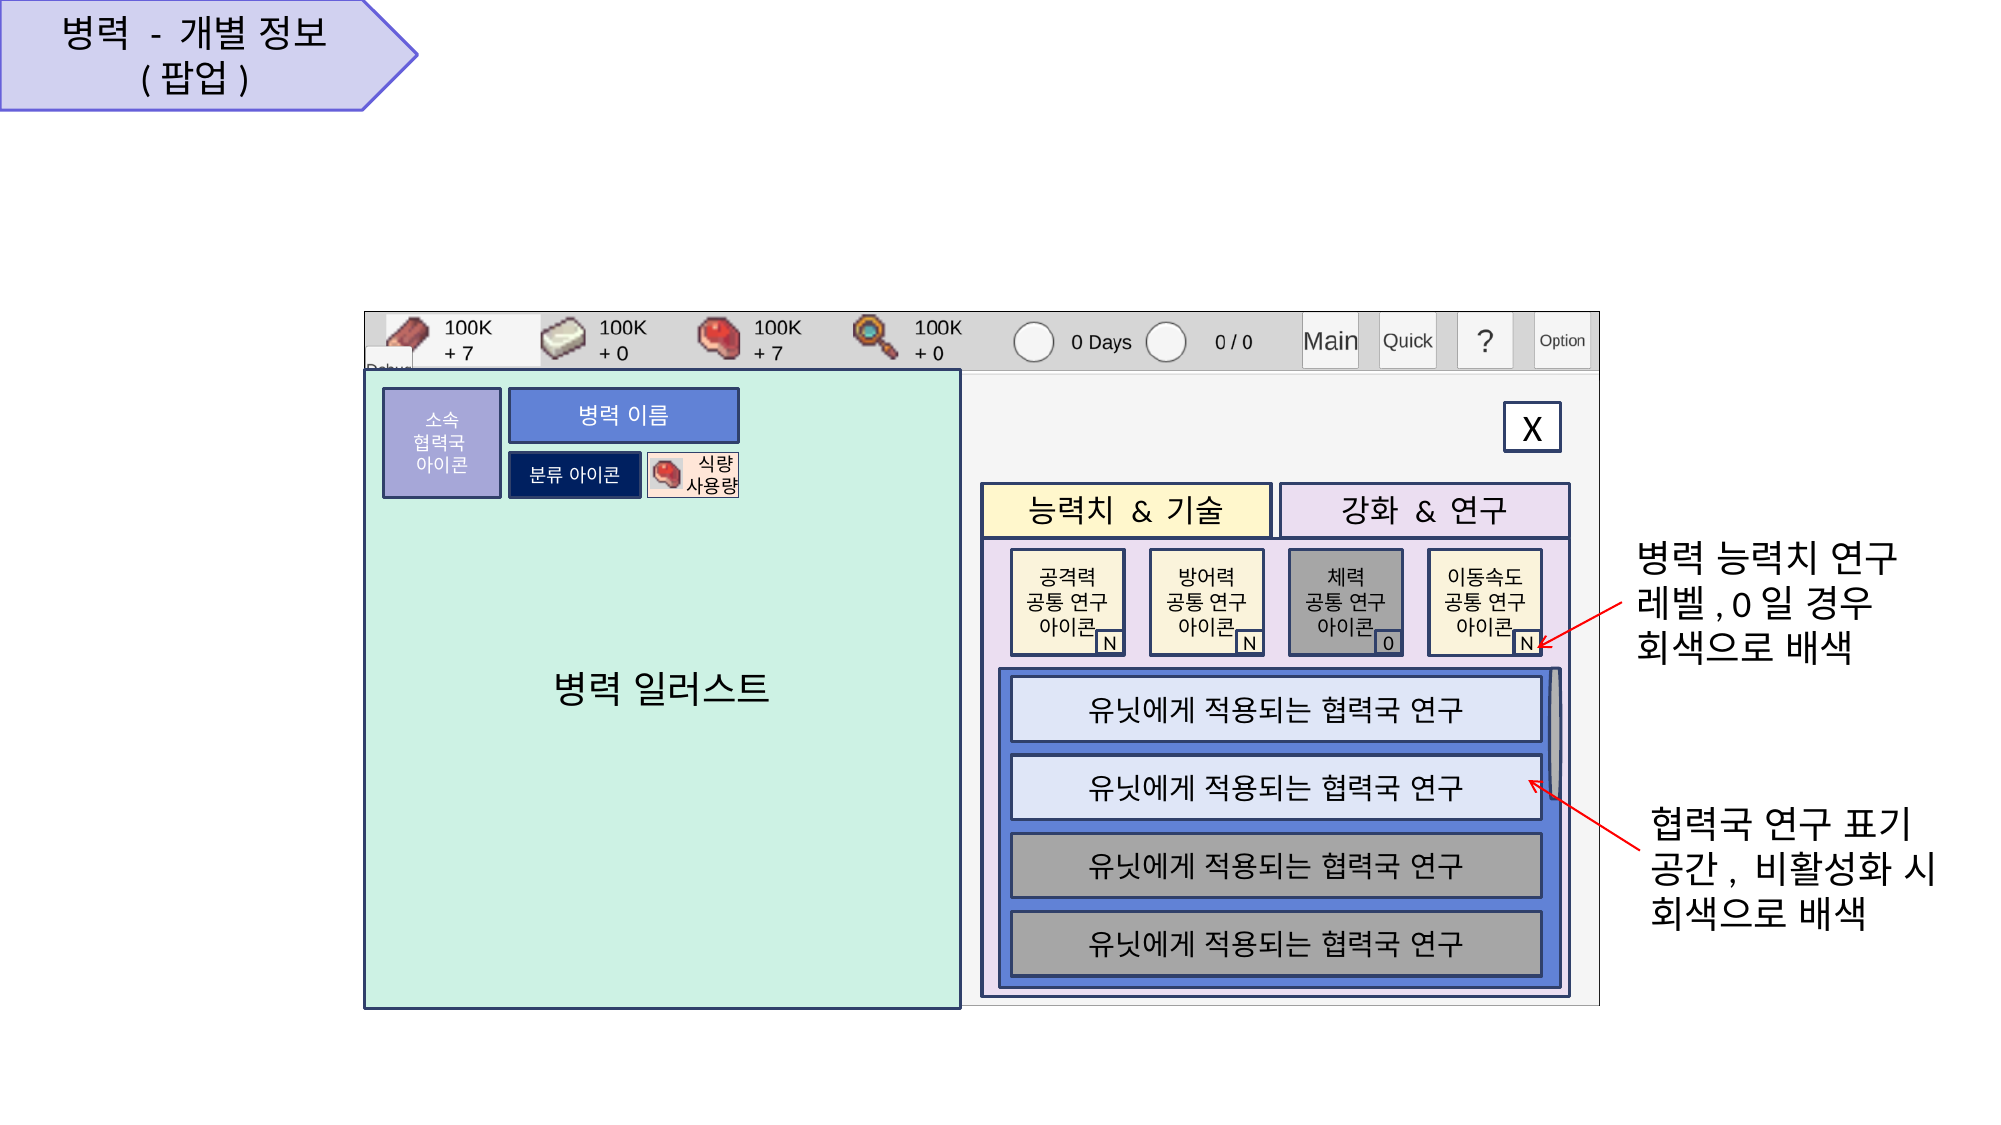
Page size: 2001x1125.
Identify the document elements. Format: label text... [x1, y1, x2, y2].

text_box 협력국 연구 표기 공간, 비활성화 시 회색으로 배색 [1635, 793, 1982, 943]
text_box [1527, 779, 1641, 852]
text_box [1536, 601, 1623, 649]
text_box 병력 - 개별 정보 (팝업) [0, 0, 419, 112]
picture [364, 311, 1600, 1007]
text_box 병력 능력치 연구 레벨, 0일 경우 회색으로 배색 [1622, 527, 1968, 678]
